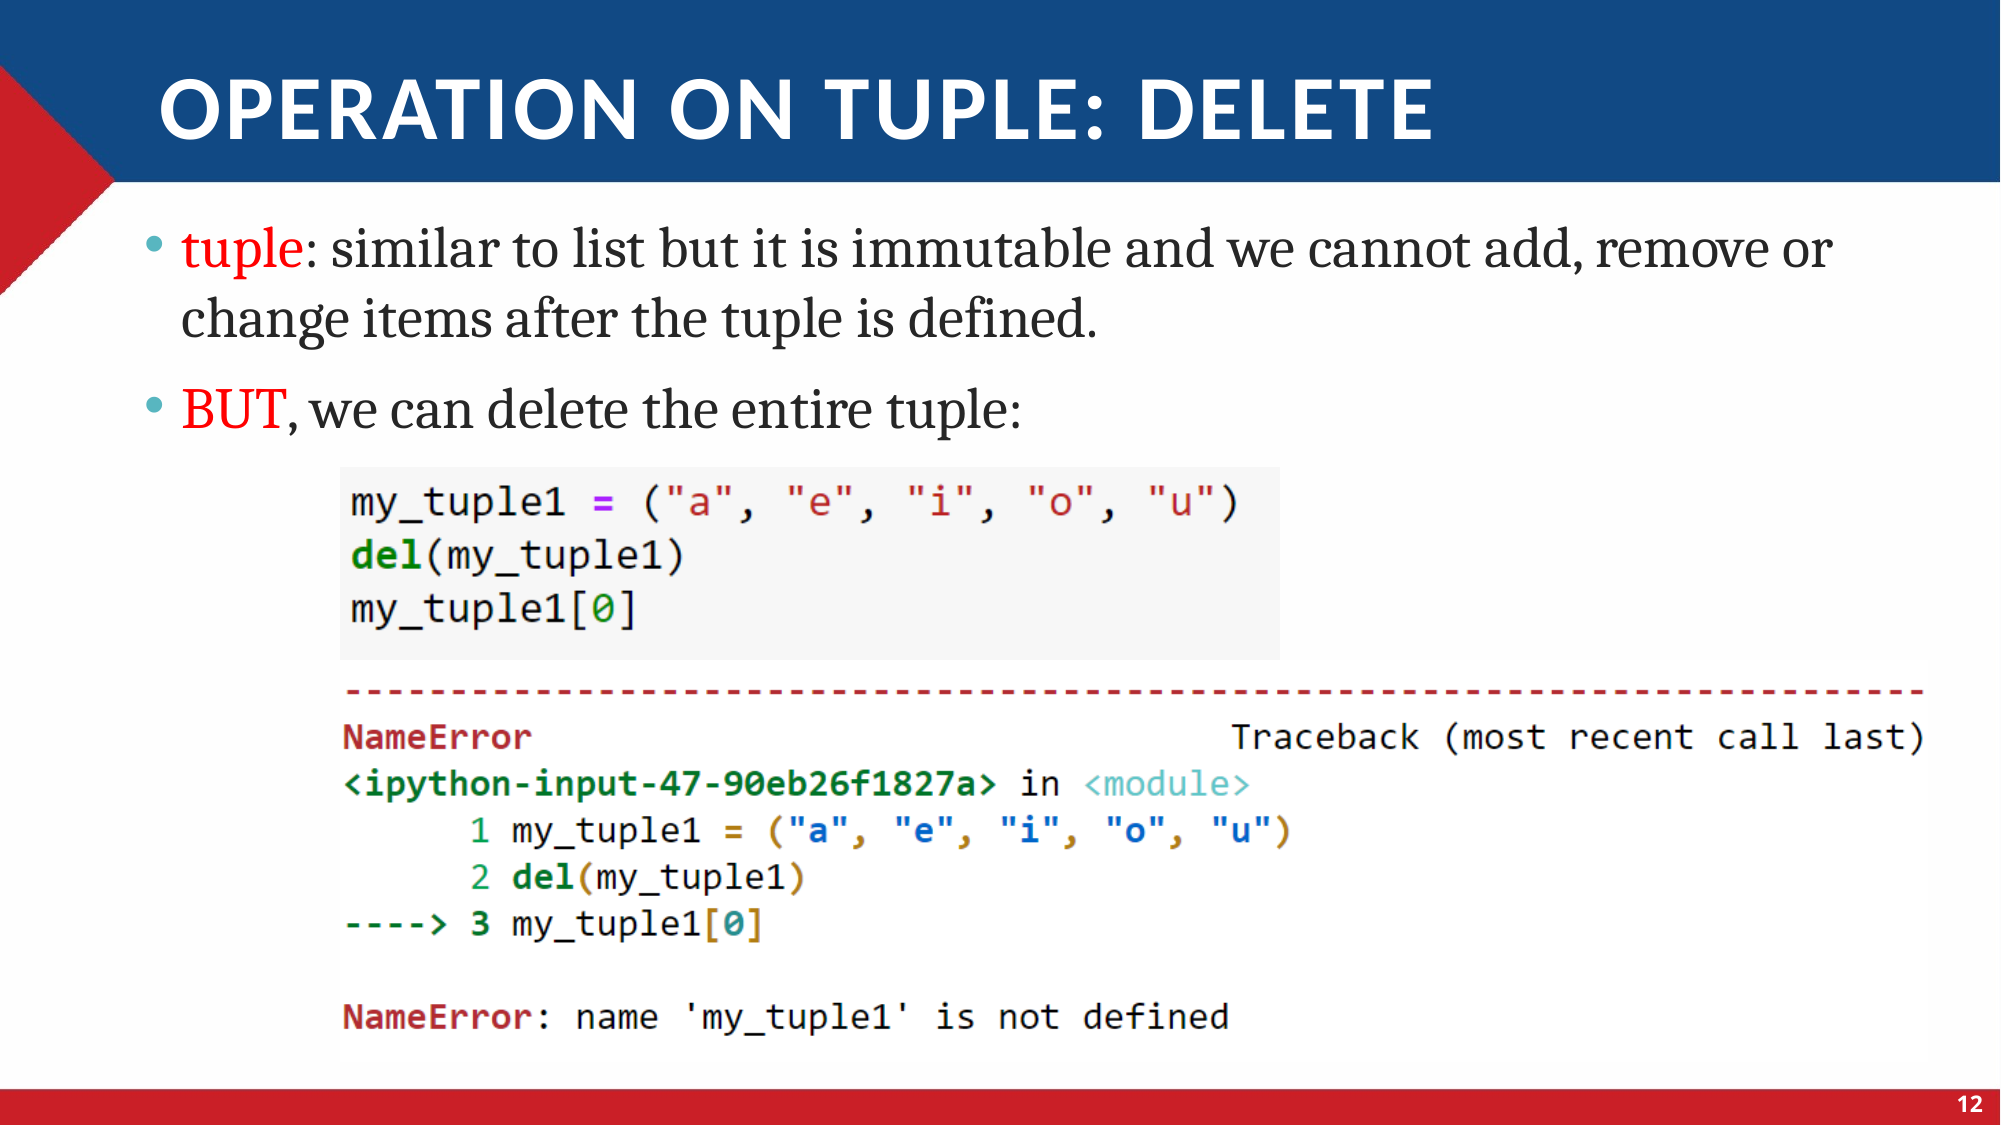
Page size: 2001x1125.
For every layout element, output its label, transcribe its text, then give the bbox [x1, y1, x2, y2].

picture [0, 0, 2001, 1125]
list tuple: similar to list but it is immutable and we cannot add, remove or change items after the tuple is defined. BUT, we can delete the entire tuple: [129, 201, 1888, 992]
slide_number 12 [1939, 1085, 2000, 1125]
title Operation on tuple: delete [127, 45, 1890, 176]
